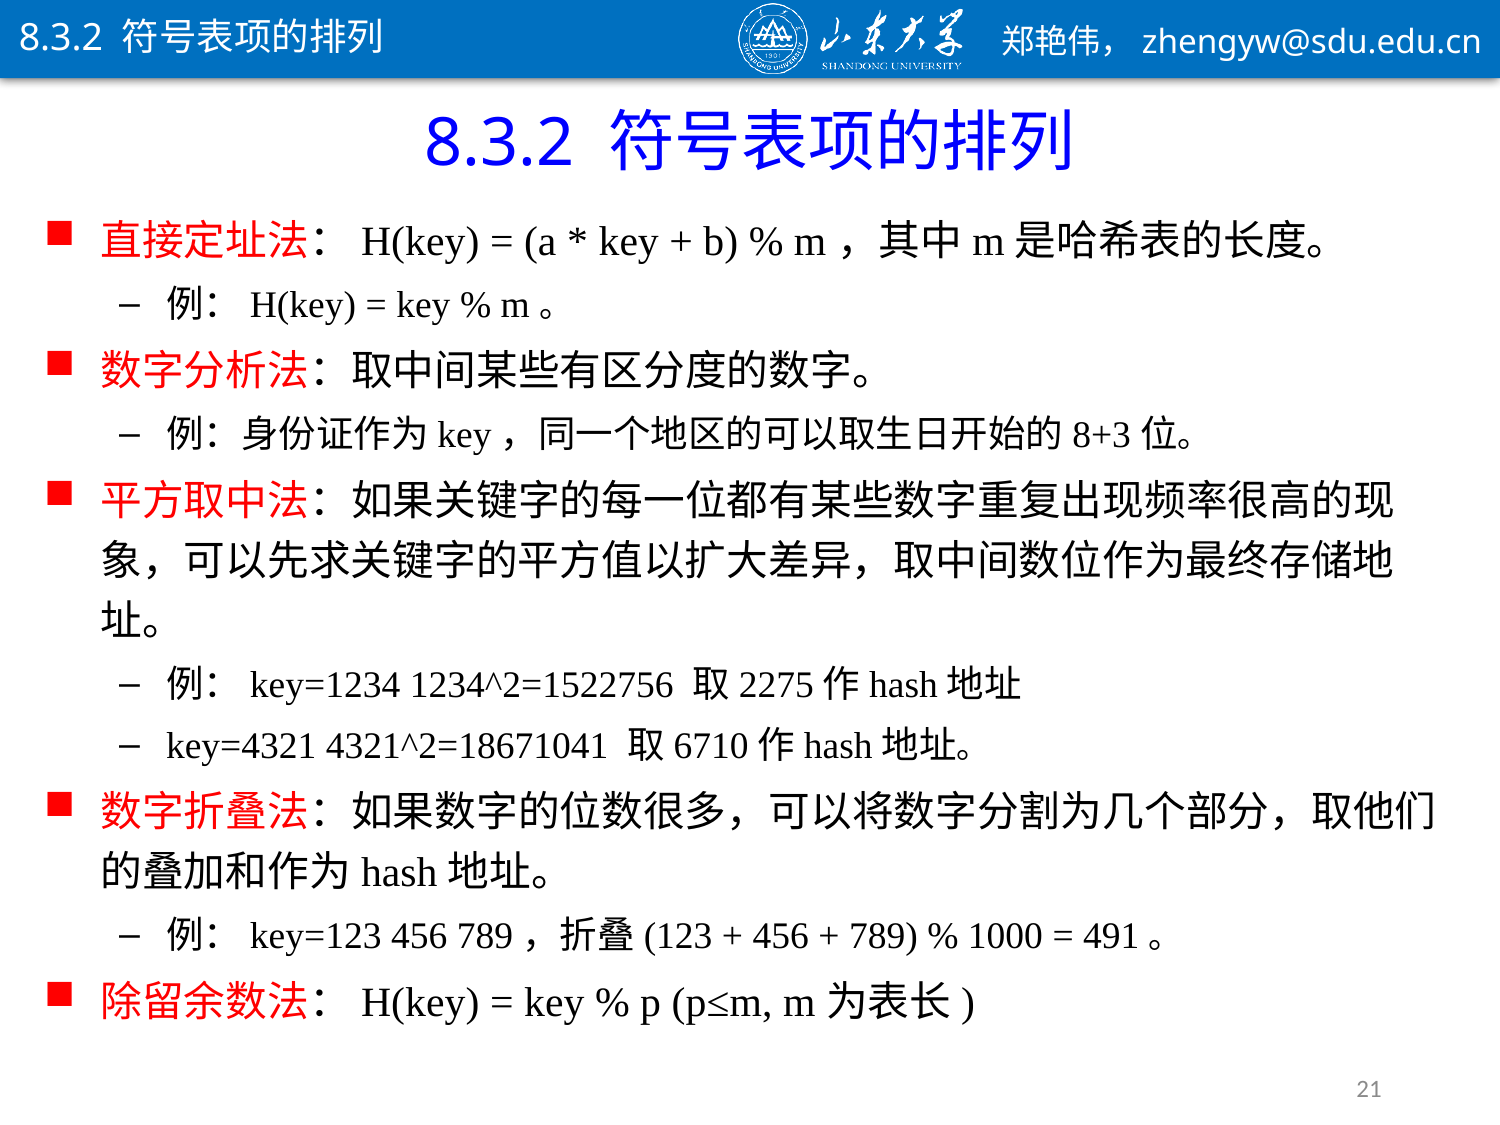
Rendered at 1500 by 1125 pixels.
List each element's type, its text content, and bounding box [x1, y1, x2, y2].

text_box 直接定址法：H(key) = (a * key + b) % m，其中m是哈希表的长度。 例：H(key) = key % m。 数字分析法：取中间某些有区分度的数字。 例：身份证作为key，同一个地区的可以取生日开始的8+3位。 平方取中法：如果关键字的每一位都有某些数字重复出现频率很高的现象，可以先求关键字的平方值以扩大差异，取中间数位作为最终存储地址。 例：key=1234 1234^2=1522756 取2275作hash地址 key=4321 4321^2=18671041 取6710作hash地址。 数字折叠法：如果数字的位数很多，可以将数字分割为几个部分，取他们的叠加和作为hash地址。 例：key=123 456 789，折叠(123 + 456 + 789) % 1000 = 491。 除留余数法：H(key) = key % p (p≤m, m为表长) [29, 196, 1459, 1032]
slide_number 21 [1059, 1057, 1397, 1118]
picture [738, 3, 963, 74]
text_box 8.3.2 符号表项的排列 [0, 91, 1500, 187]
text_box 8.3.2 符号表项的排列 [3, 5, 400, 66]
